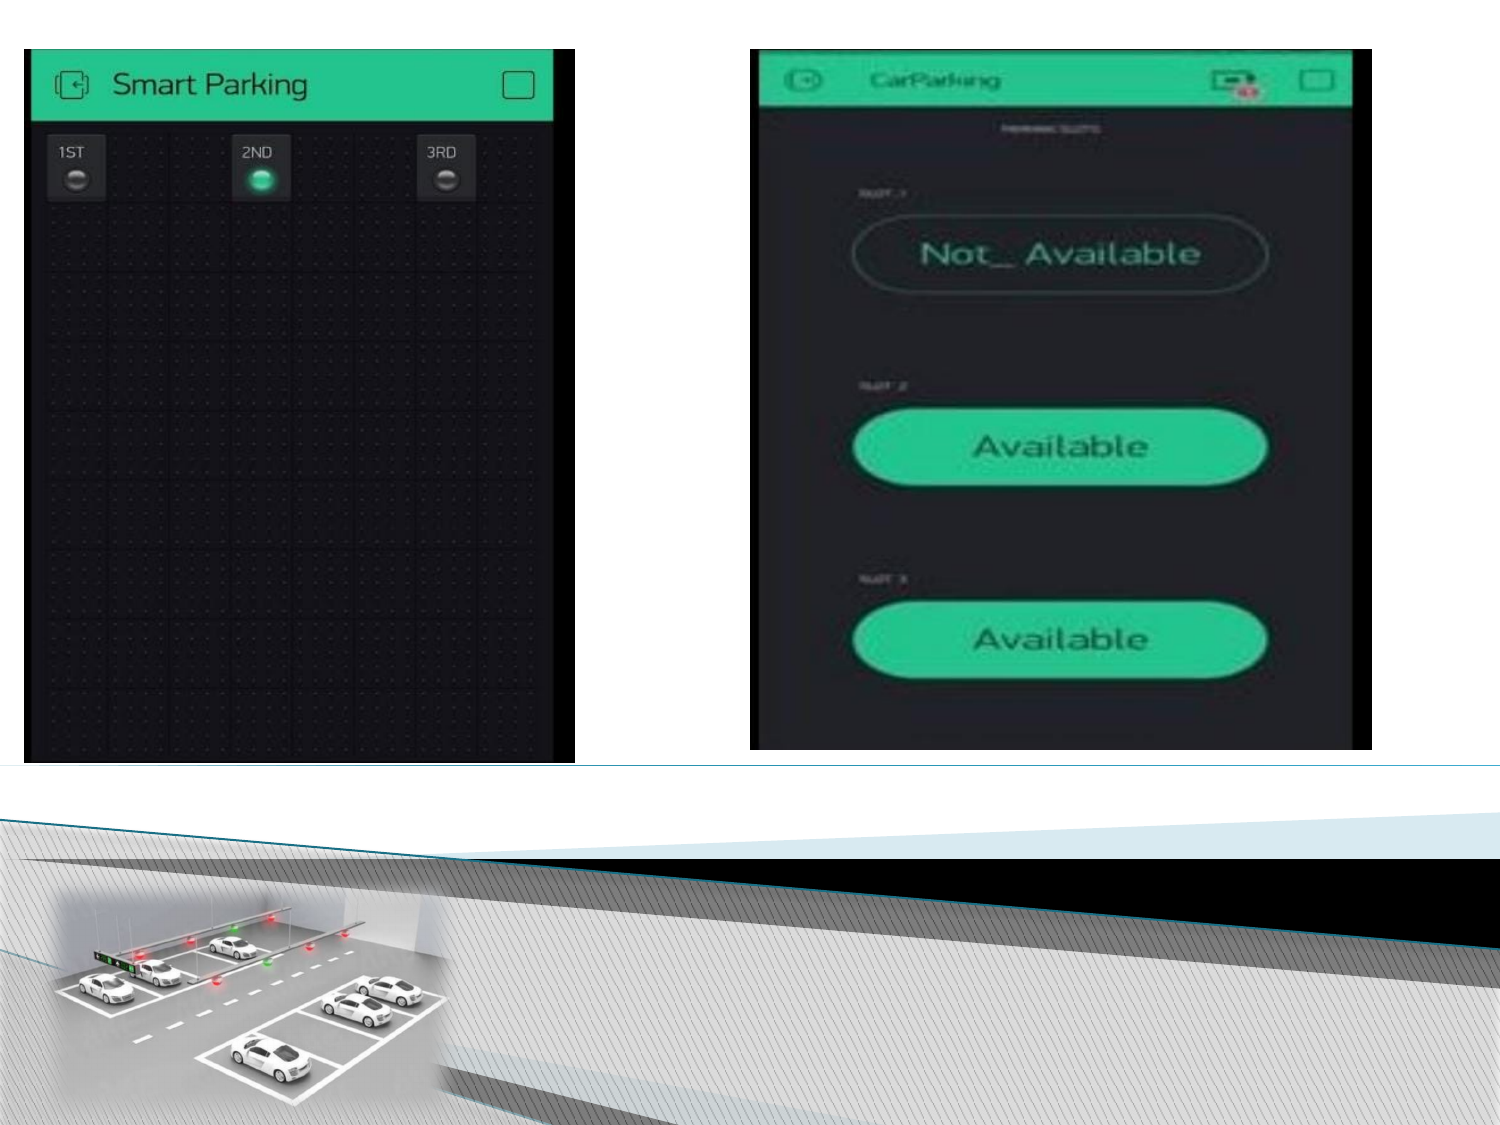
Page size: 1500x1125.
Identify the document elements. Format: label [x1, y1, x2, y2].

picture [0, 859, 1500, 1125]
text_box [499, 950, 1025, 1082]
picture [24, 49, 576, 763]
picture [749, 49, 1372, 751]
